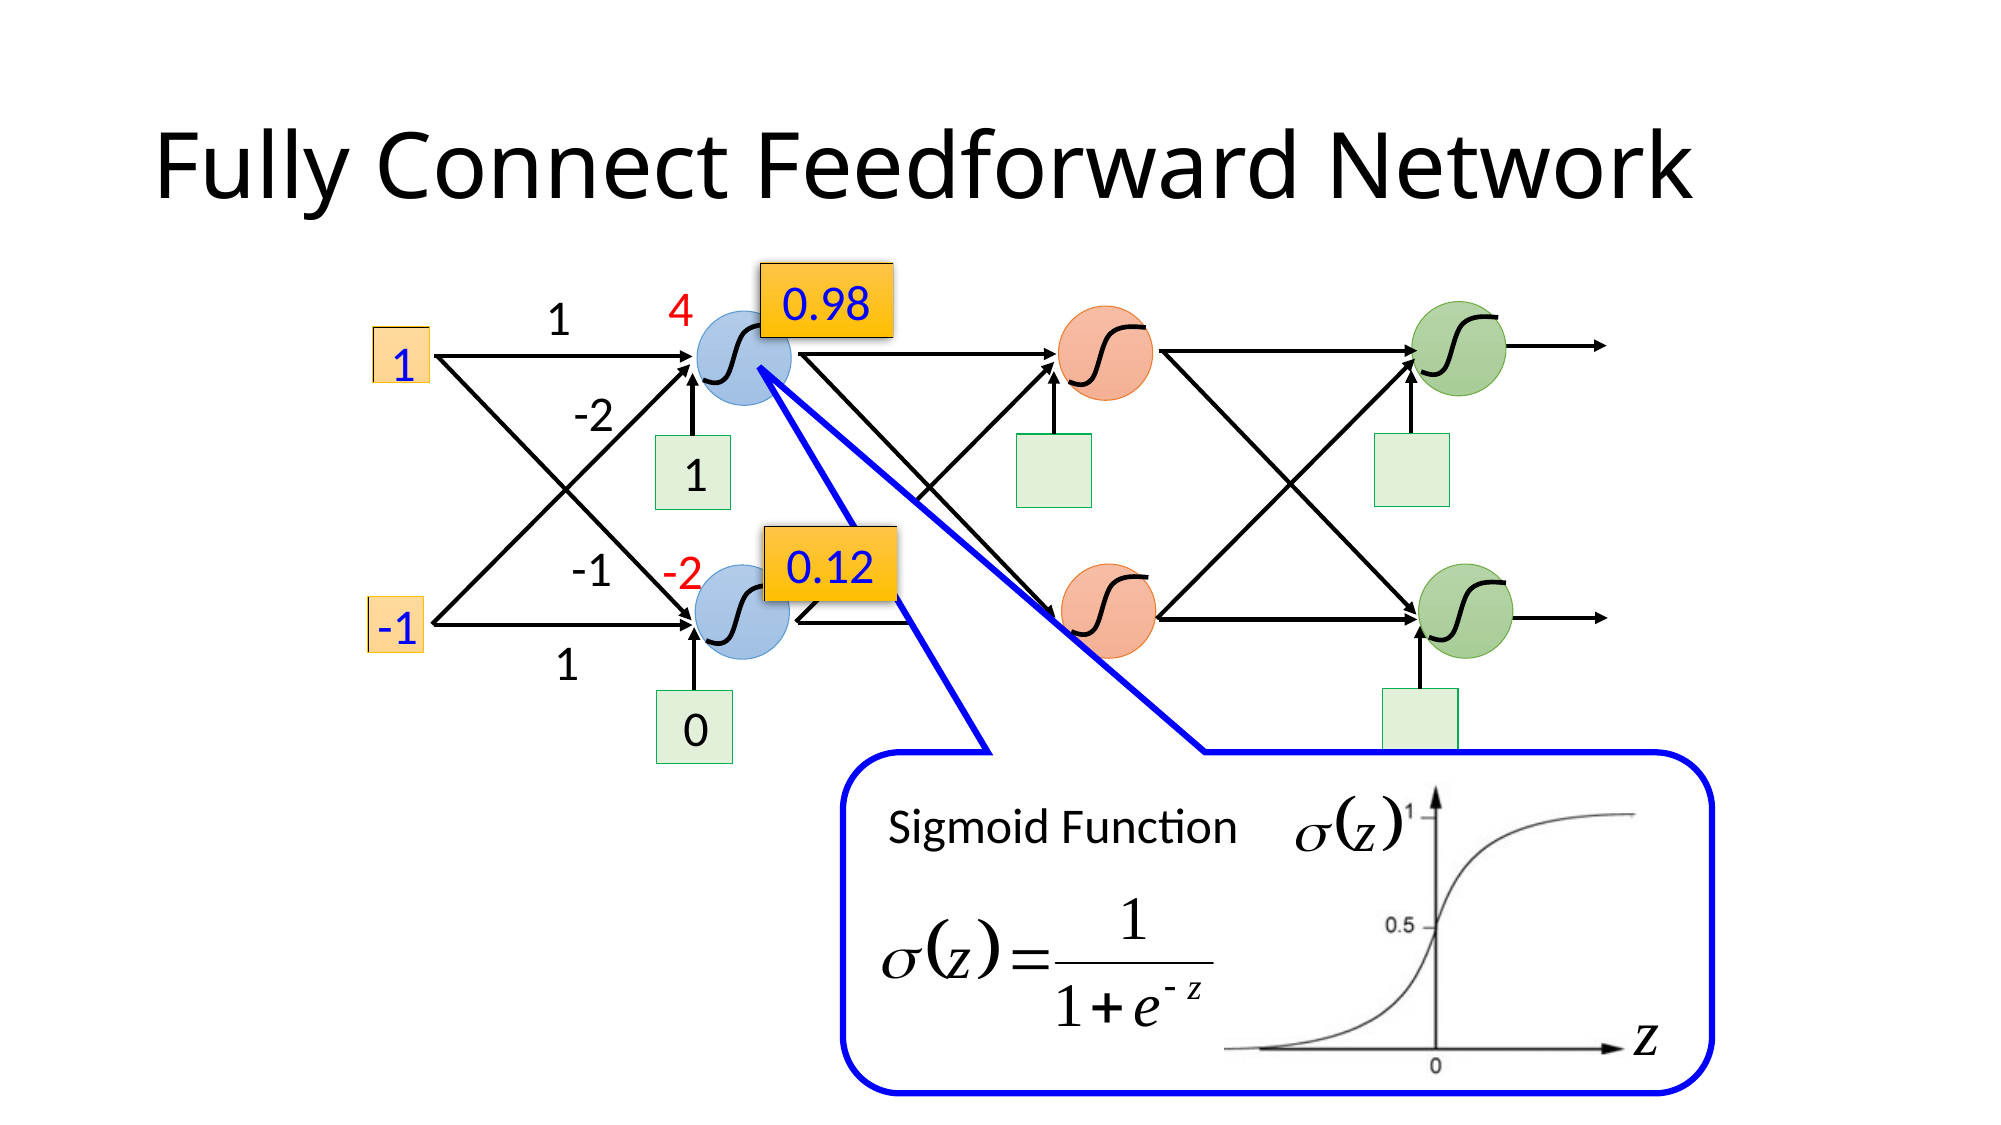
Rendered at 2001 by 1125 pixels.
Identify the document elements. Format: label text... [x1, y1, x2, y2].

title Fully Connect Feedforward Network [137, 59, 1863, 278]
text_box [795, 353, 1057, 623]
text_box 0.12 [763, 526, 795, 601]
text_box [1411, 301, 1493, 370]
text_box [739, 564, 755, 604]
text_box [705, 586, 757, 645]
text_box [1423, 315, 1499, 370]
text_box [1446, 581, 1507, 625]
text_box [1086, 575, 1149, 633]
text_box 0.98 [760, 262, 894, 338]
text_box -1 [357, 586, 438, 662]
text_box [696, 310, 792, 406]
text_box 4 [645, 269, 716, 344]
text_box [1093, 580, 1156, 659]
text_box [1374, 370, 1450, 507]
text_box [431, 356, 693, 626]
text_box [1382, 625, 1459, 752]
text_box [1017, 621, 1093, 752]
text_box 1 [507, 626, 626, 698]
text_box [1092, 327, 1154, 401]
text_box [1061, 563, 1140, 621]
text_box 1 [530, 277, 587, 353]
text_box [1083, 325, 1146, 381]
text_box 0 [659, 688, 733, 764]
text_box [1458, 584, 1514, 659]
text_box -2 [693, 532, 739, 607]
text_box [1057, 305, 1145, 371]
text_box [1418, 563, 1503, 625]
text_box 1 [693, 433, 732, 509]
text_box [842, 752, 1713, 1094]
text_box [1446, 319, 1507, 397]
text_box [1016, 371, 1092, 508]
text_box 1 [374, 324, 432, 400]
text_box [694, 605, 790, 660]
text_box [1156, 350, 1418, 620]
text_box [702, 326, 754, 384]
